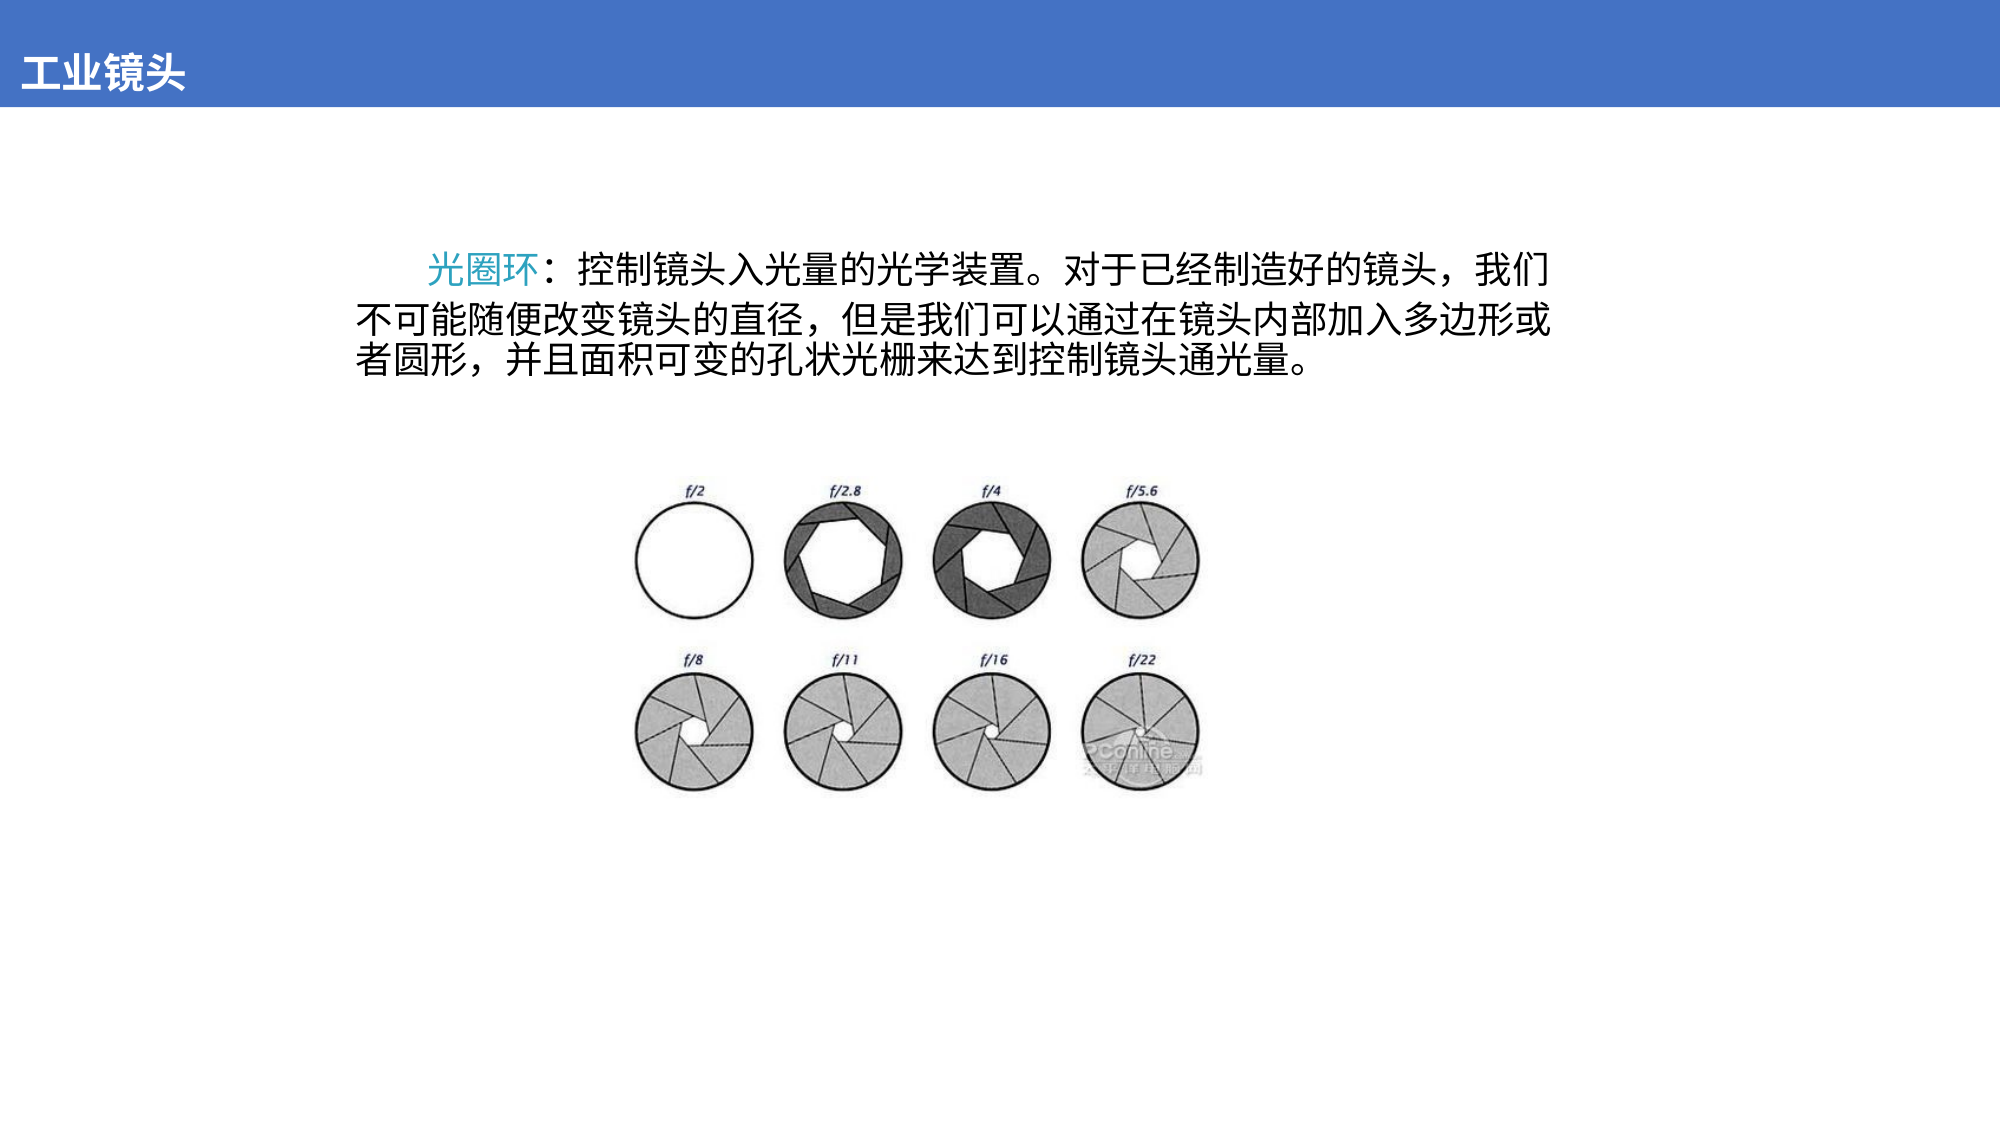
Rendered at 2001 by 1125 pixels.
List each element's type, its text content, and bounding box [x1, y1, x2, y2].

text_box 光圈环：控制镜头入光量的光学装置。对于已经制造好的镜头，我们 [425, 243, 1555, 291]
picture [632, 476, 1208, 799]
text_box 不可能随便改变镜头的直径，但是我们可以通过在镜头内部加入多边形或者圆形，并且面积可变的孔状光栅来达到控制镜头通光量。 [353, 293, 1558, 382]
title 工业镜头 [0, 0, 2000, 108]
